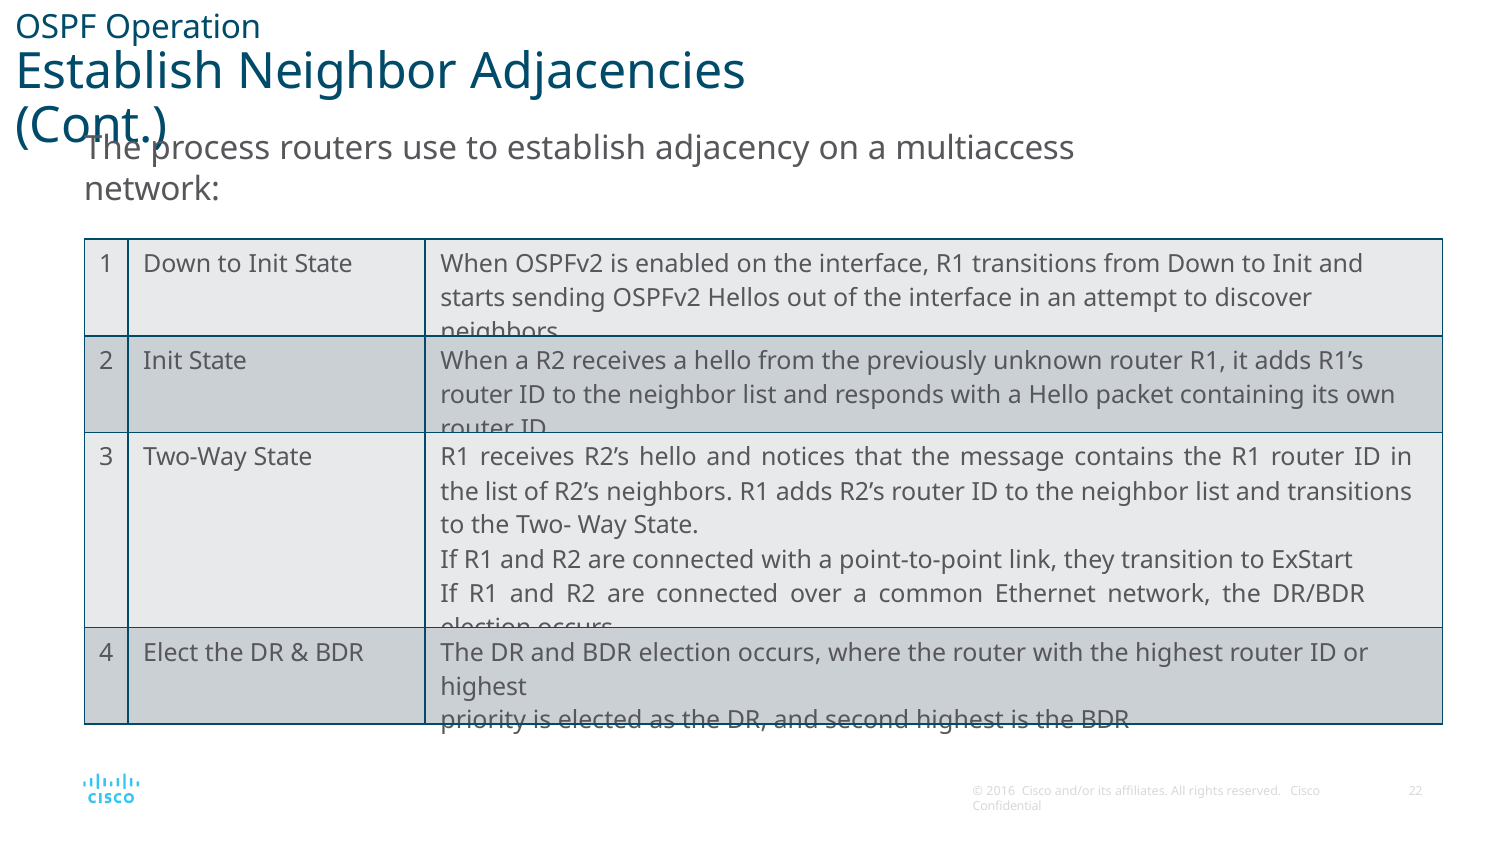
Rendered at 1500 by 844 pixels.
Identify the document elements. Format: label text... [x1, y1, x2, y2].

table_cell 2 [85, 337, 127, 432]
table_cell When a R2 receives a hello from the previously unknown router R1, it adds R1’s router ID to the neighbor list and responds with a Hello packet containing its own router ID. [426, 337, 1442, 432]
table_header When OSPFv2 is enabled on the interface, R1 transitions from Down to Init and starts sending OSPFv2 Hellos out of the interface in an attempt to discover neighbors. [426, 240, 1442, 335]
table_cell Two-Way State [129, 433, 424, 627]
table_cell R1 receives R2’s hello and notices that the message contains the R1 router ID in the list of R2’s neighbors. R1 adds R2’s router ID to the neighbor list and transitions to the Two- Way State. If R1 and R2 are connected with a point-to-point link, they transition to ExStart If R1 and R2 are connected over a common Ethernet network, the DR/BDR election occurs. [426, 433, 1442, 627]
table_cell The DR and BDR election occurs, where the router with the highest router ID or highest priority is elected as the DR, and second highest is the BDR [426, 628, 1442, 723]
table_cell 4 [85, 628, 127, 723]
table_header 1 [85, 240, 127, 335]
table_cell Elect the DR & BDR [129, 628, 424, 723]
title OSPF Operation Establish Neighbor Adjacencies (Cont.) [12, 9, 885, 153]
text_box The process routers use to establish adjacency on a multiaccess network: [81, 124, 1175, 207]
table_header Down to Init State [129, 240, 424, 335]
footer © 2016 Cisco and/or its affiliates. All rights reserved. Cisco Confidential [970, 782, 1381, 844]
table_cell Init State [129, 337, 424, 432]
table_cell 3 [85, 433, 127, 627]
slide_number 10 [1402, 782, 1432, 844]
